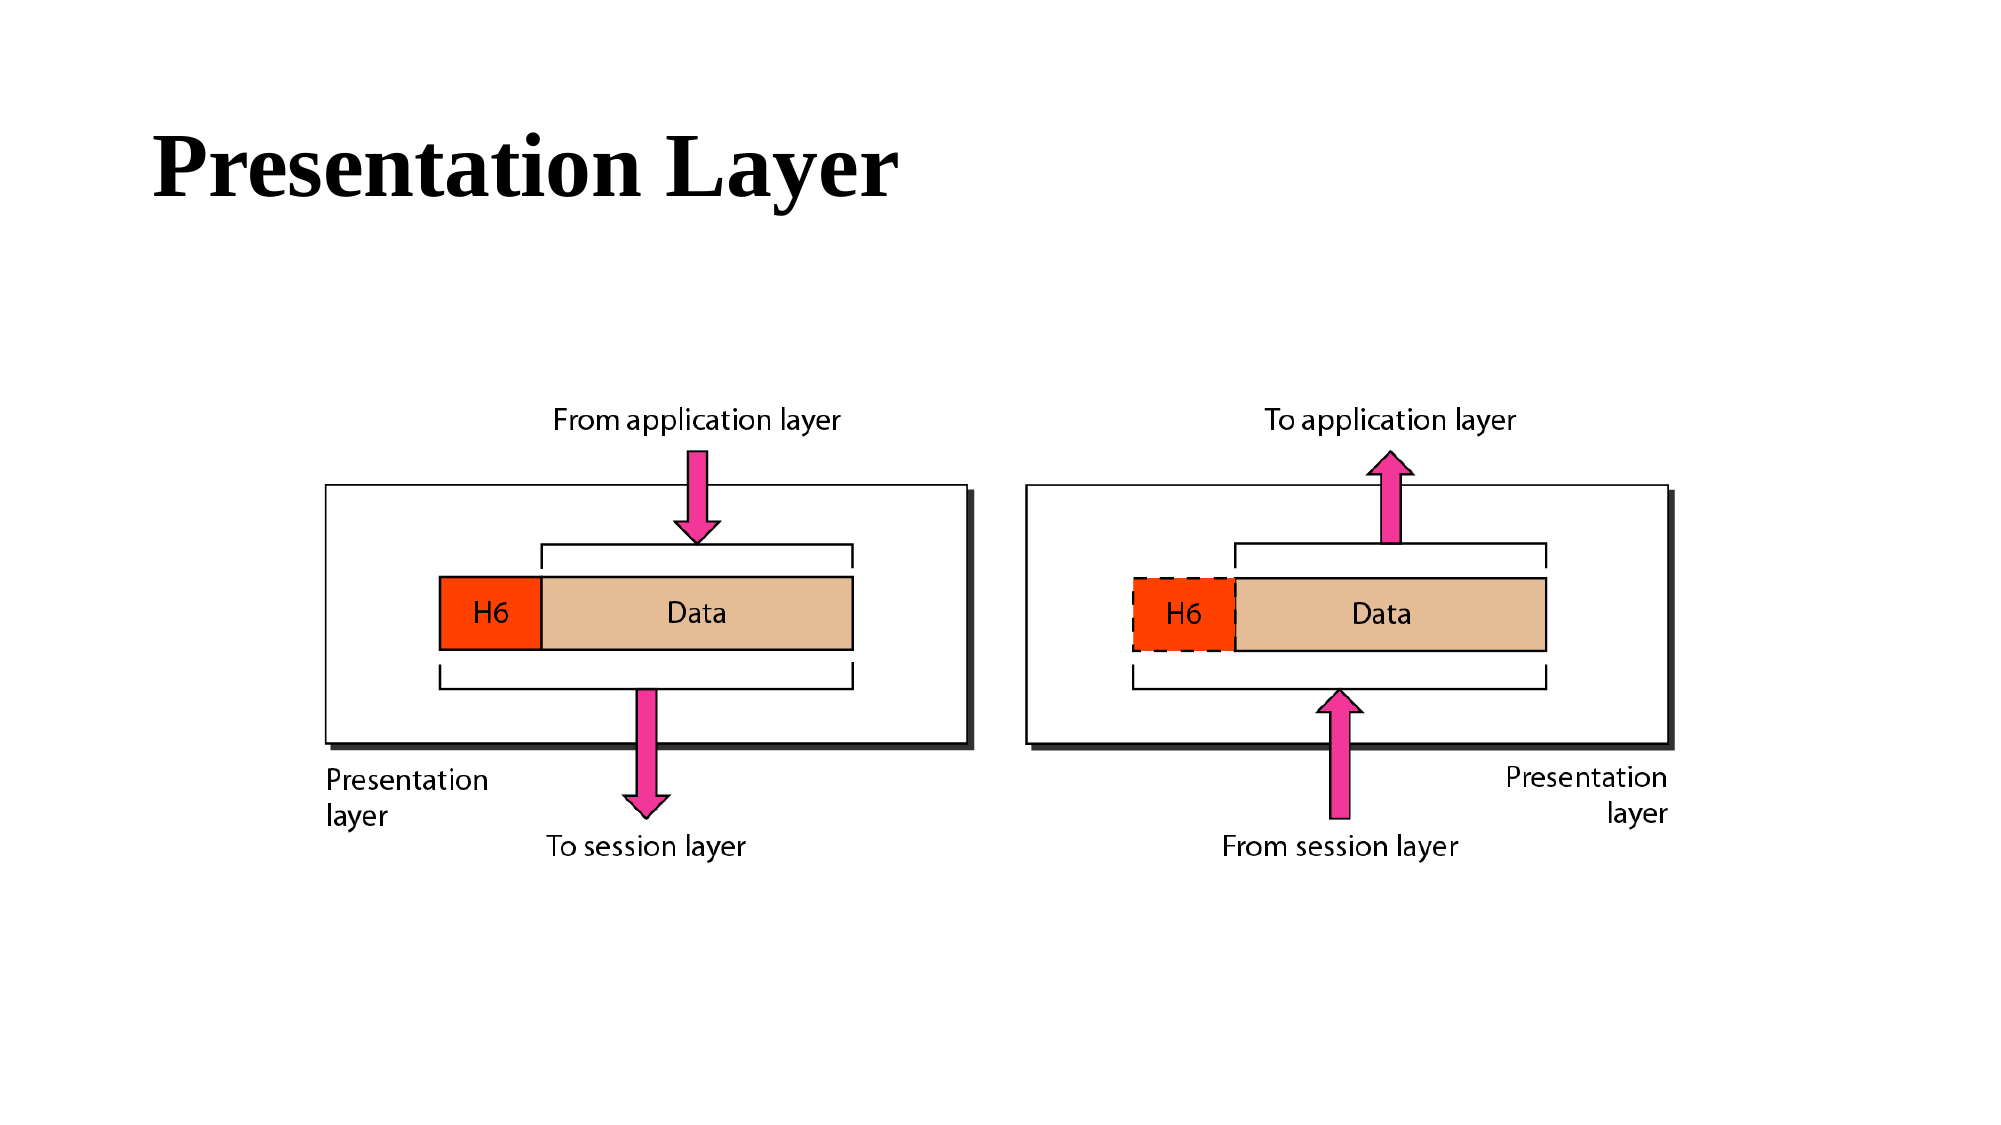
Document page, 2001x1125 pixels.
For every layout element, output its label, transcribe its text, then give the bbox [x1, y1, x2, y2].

title Presentation Layer [150, 103, 904, 293]
text_box [324, 407, 1675, 863]
